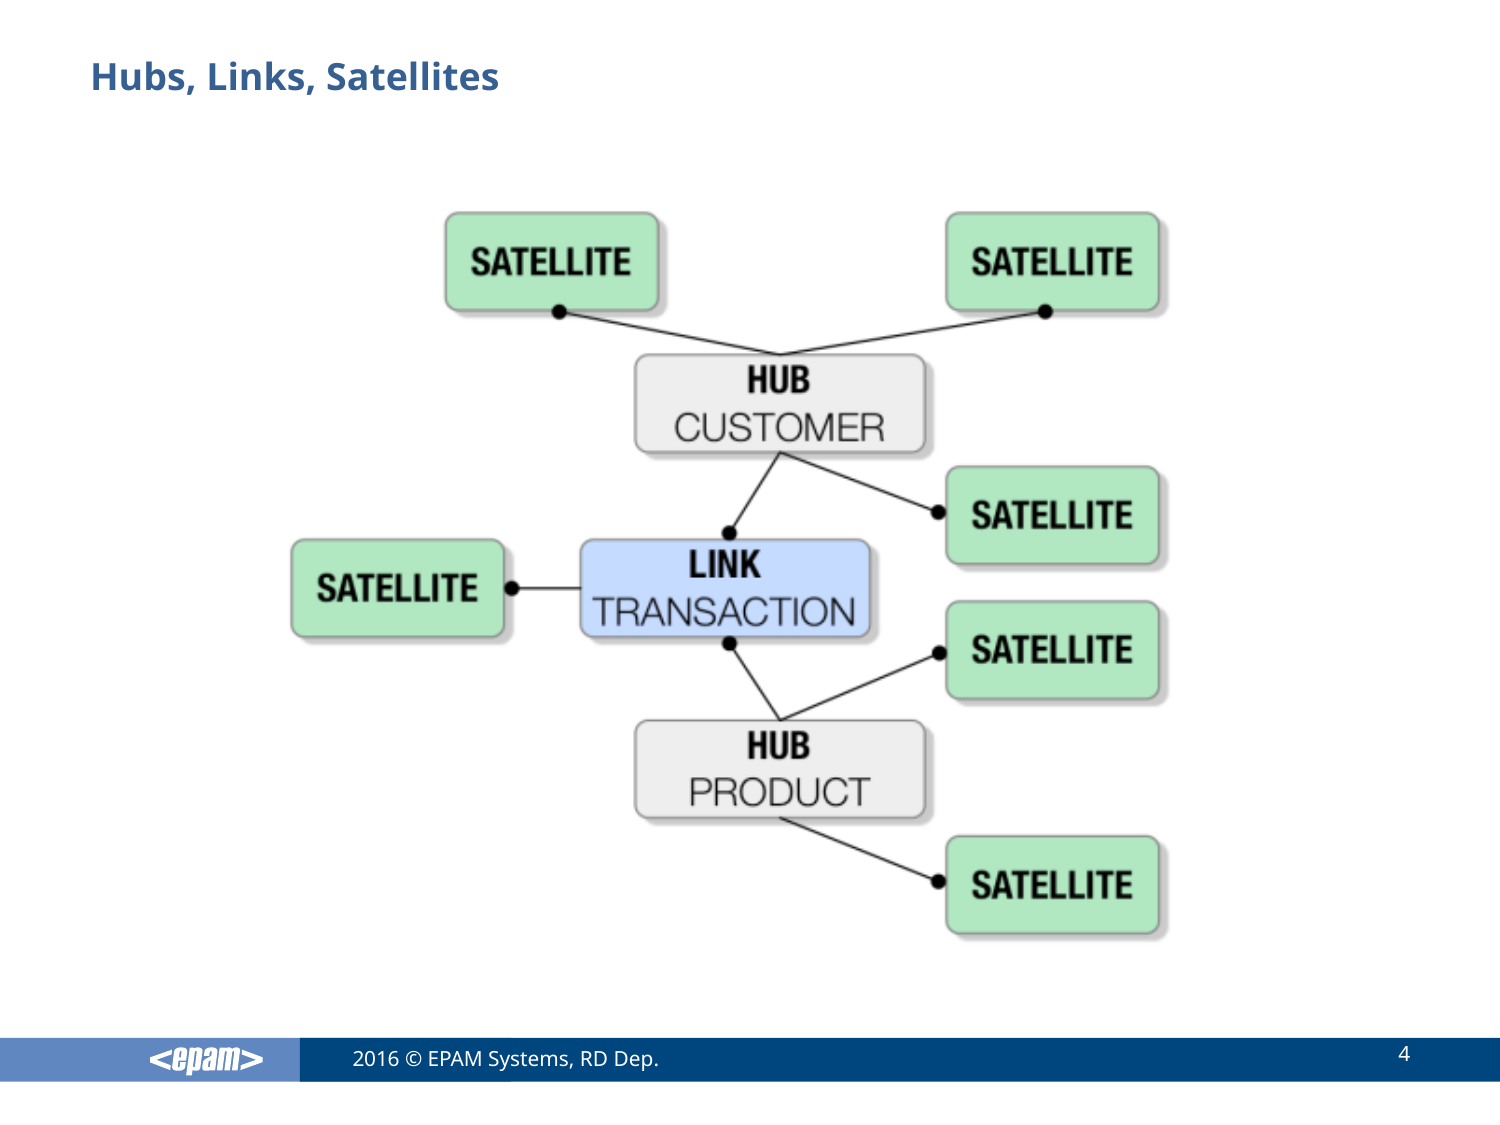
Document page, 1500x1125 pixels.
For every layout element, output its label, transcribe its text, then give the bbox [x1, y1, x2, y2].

footer 2016 © EPAM Systems, RD Dep. [337, 1028, 738, 1088]
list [287, 208, 1176, 948]
title Hubs, Links, Satellites [75, 45, 1425, 163]
slide_number 4 [1262, 1025, 1425, 1085]
